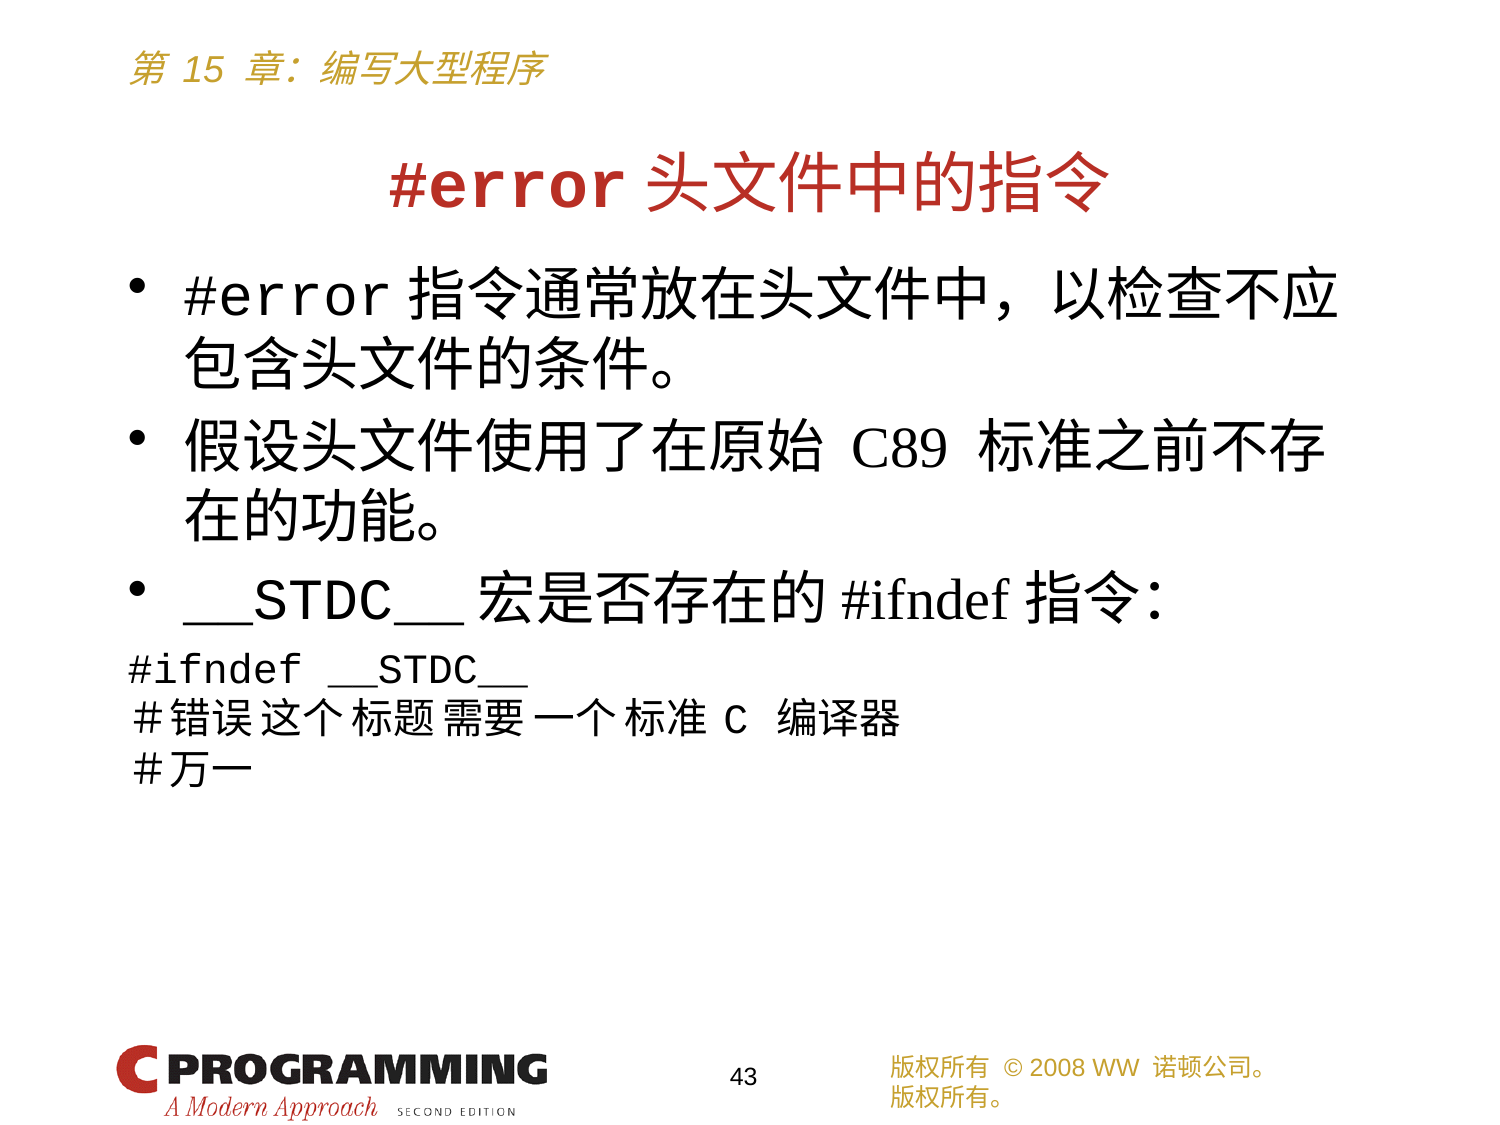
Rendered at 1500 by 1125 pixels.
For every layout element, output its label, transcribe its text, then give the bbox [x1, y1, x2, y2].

slide_number 43 [687, 1049, 801, 1101]
picture [112, 1041, 550, 1123]
footer 版权所有 © 2008 WW 诺顿公司。 版权所有。 [874, 1043, 1388, 1119]
list #error指令通常放在头文件中，以检查不应包含头文件的条件。 假设头文件使用了在原始 C89 标准之前不存在的功能。 __STDC__宏是否存在的#ifndef指令： #ifndef __STDC__ ＃错误 这个 标题 需要 一个 标准 C 编译器 ＃万一 [112, 249, 1400, 1038]
title #error头文件中的指令 [112, 125, 1388, 238]
